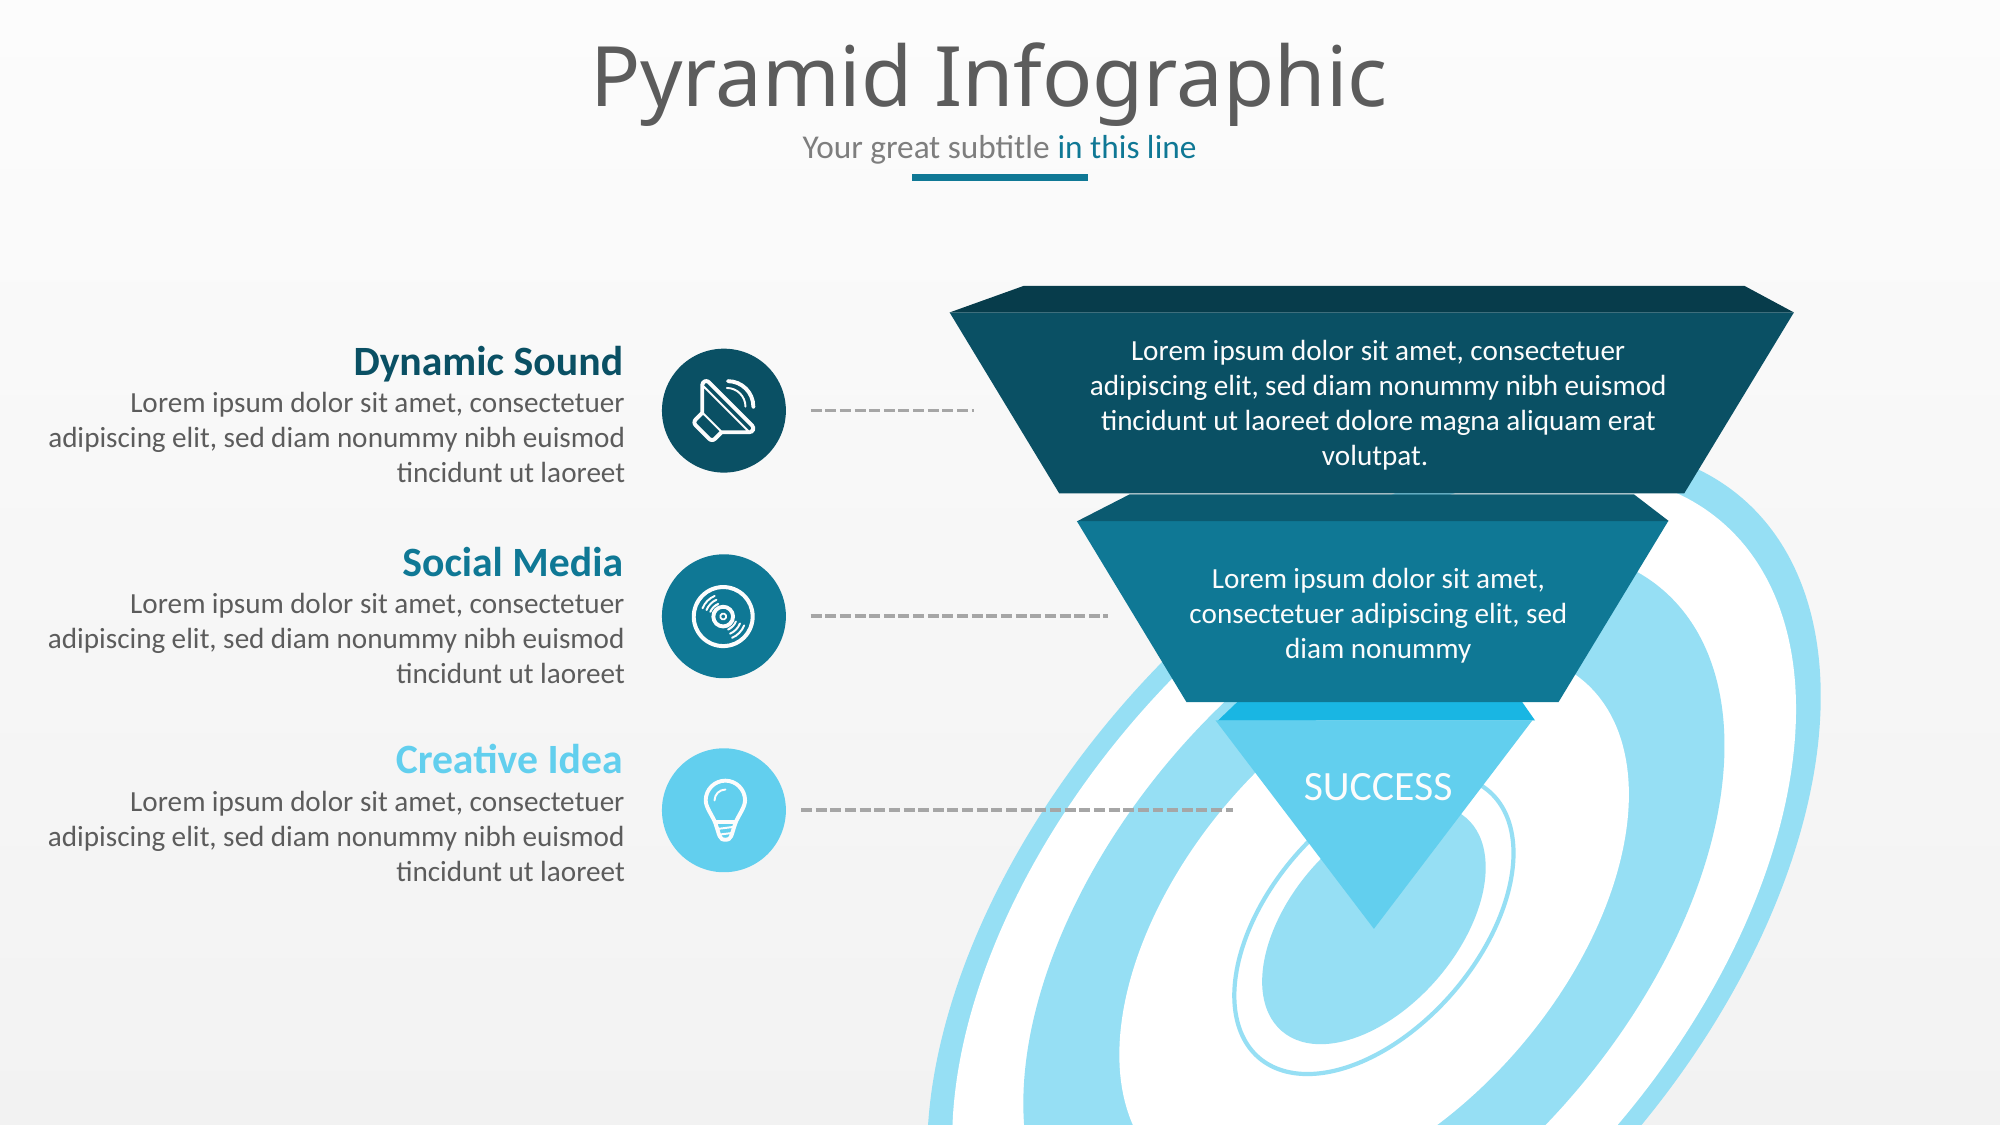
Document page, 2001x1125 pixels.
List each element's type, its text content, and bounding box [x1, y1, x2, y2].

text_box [661, 348, 786, 473]
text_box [32, 325, 640, 497]
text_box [661, 748, 786, 873]
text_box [810, 285, 1938, 1125]
title Pyramid Infographic [301, 0, 1699, 160]
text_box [31, 526, 640, 698]
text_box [31, 724, 640, 896]
text_box Your great subtitle in this line [788, 117, 1212, 173]
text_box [661, 554, 786, 679]
